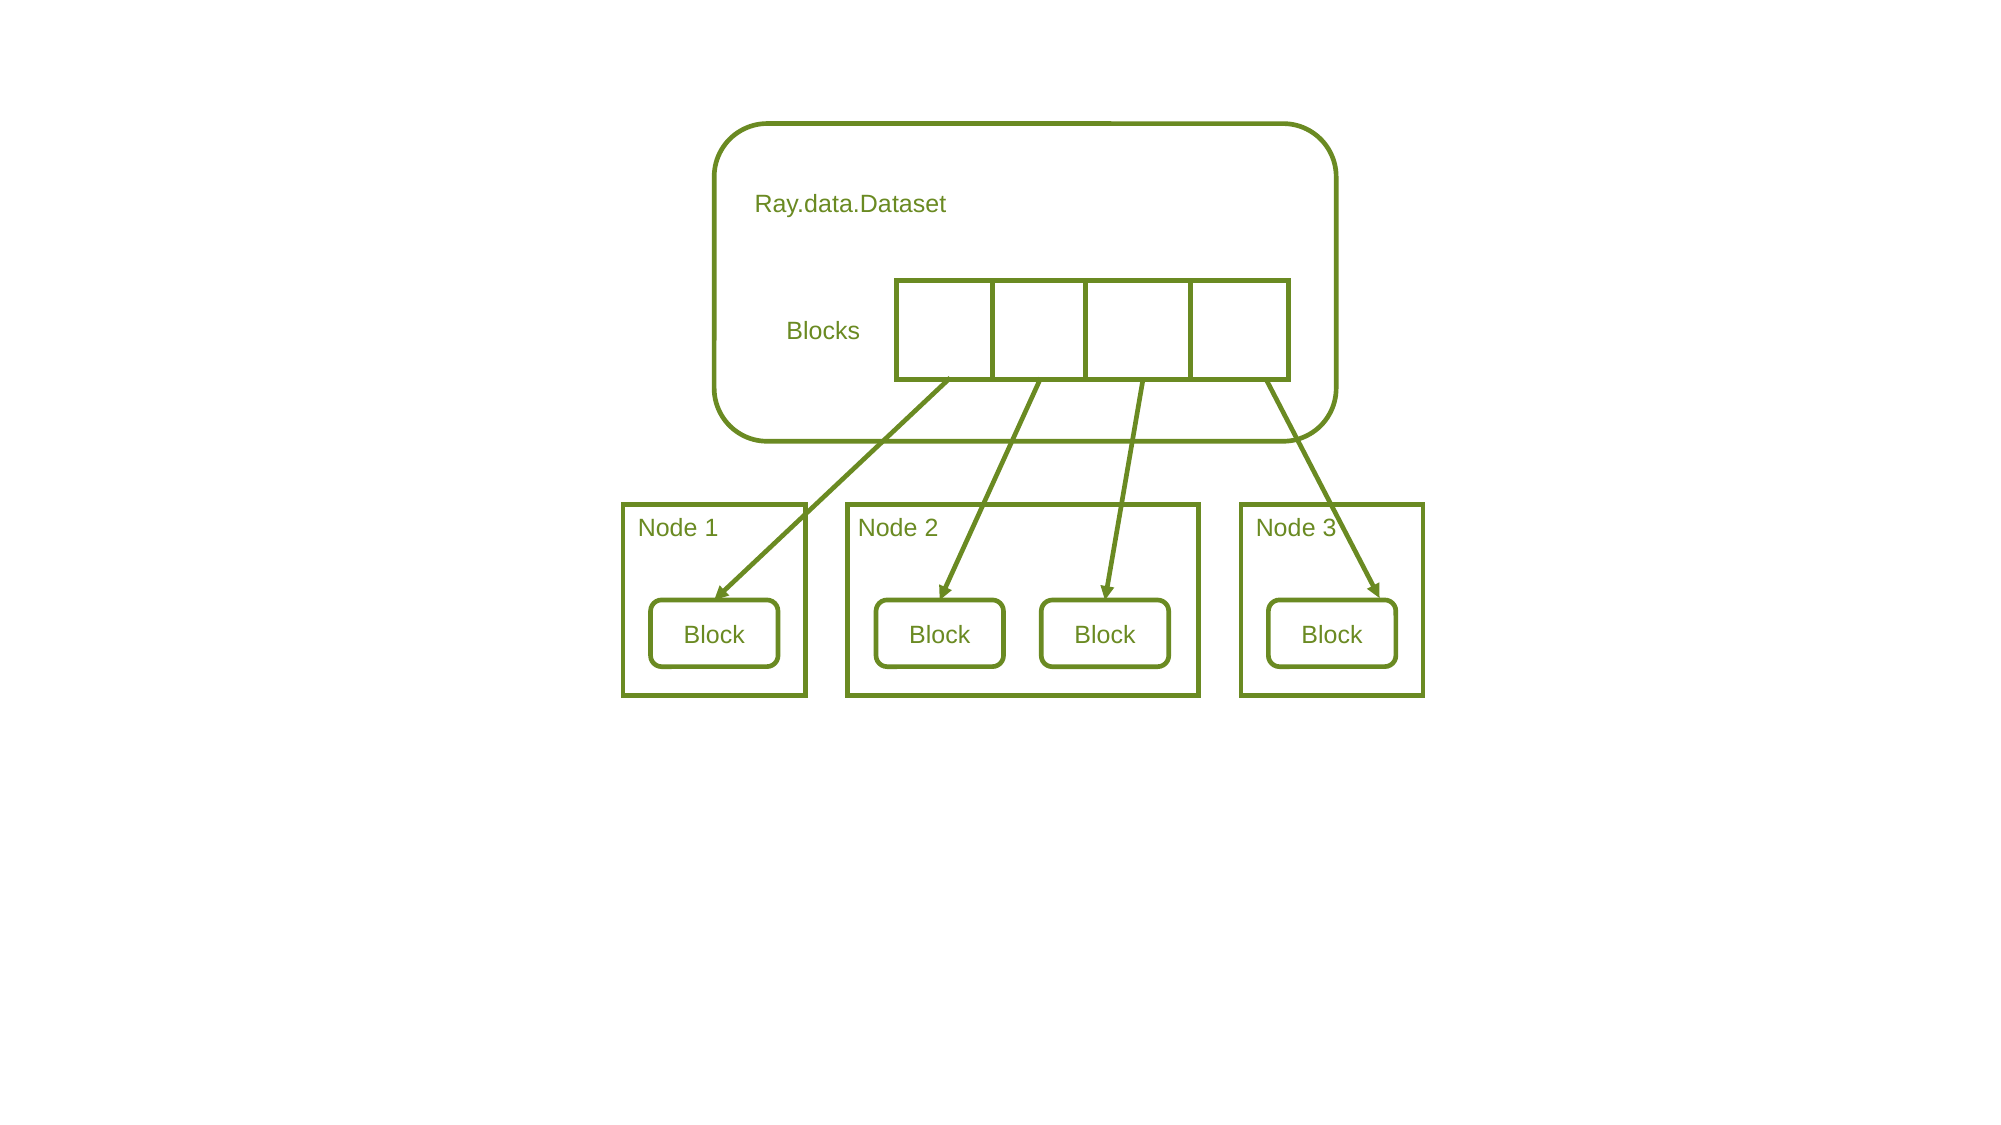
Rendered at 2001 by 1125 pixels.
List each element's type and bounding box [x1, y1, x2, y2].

text_box [713, 377, 939, 601]
text_box [939, 377, 1042, 601]
text_box [1265, 379, 1381, 599]
text_box [1104, 377, 1144, 601]
text_box [622, 123, 1424, 697]
